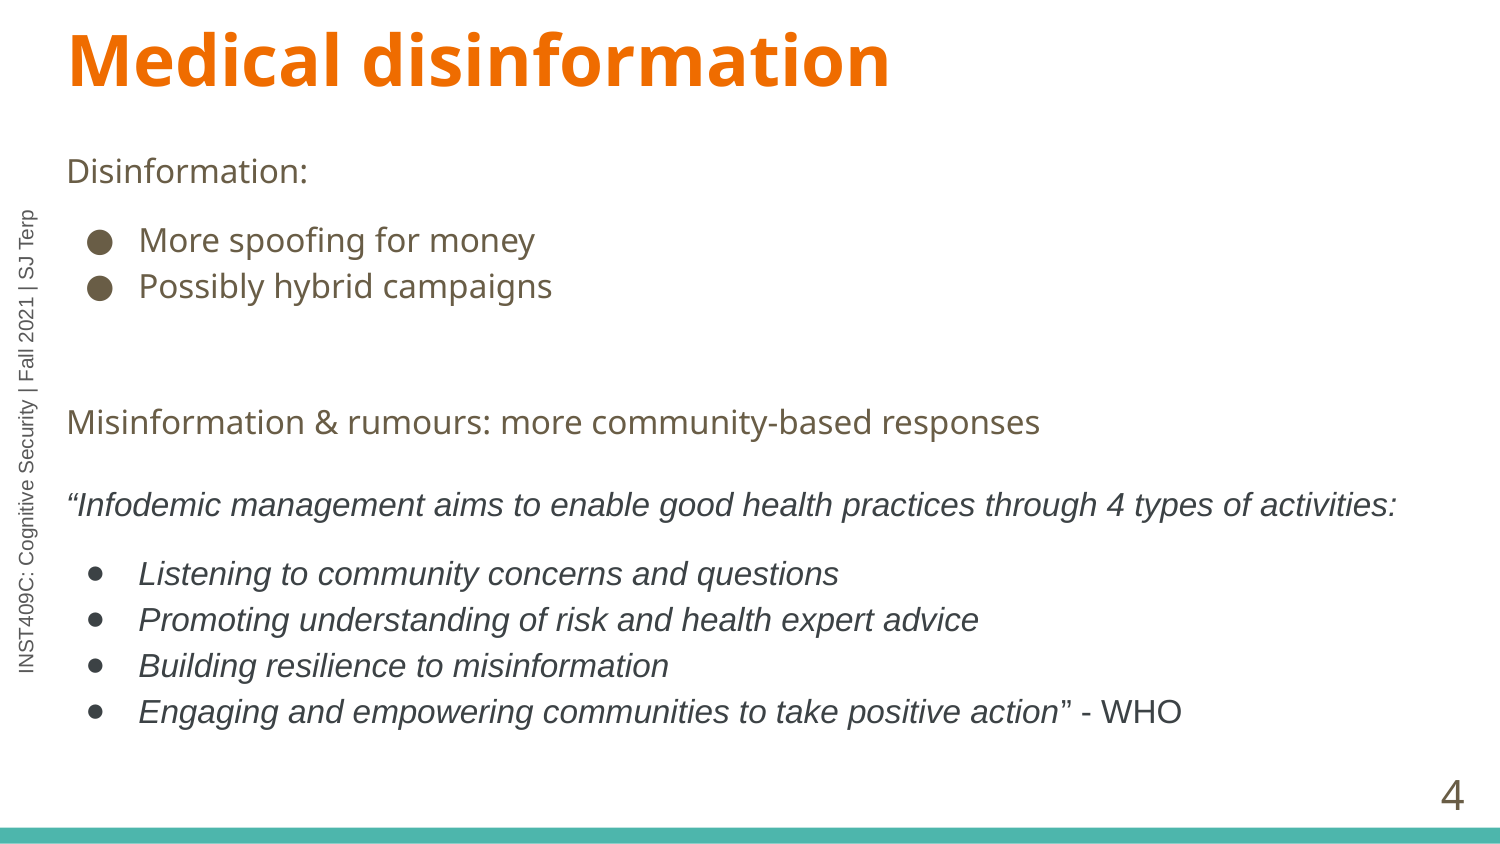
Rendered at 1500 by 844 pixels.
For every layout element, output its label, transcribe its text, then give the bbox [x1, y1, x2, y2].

title Medical disinformation [51, 0, 1449, 116]
slide_number ‹#› [1389, 764, 1480, 830]
list Disinformation: More spoofing for money Possibly hybrid campaigns Misinformation & rumours: more community-based responses “Infodemic management aims to enable good health practices through 4 types of activities: Listening to community concerns and questions Promoting understanding of risk and health expert advice Building resilience to misinformation Engaging and empowering communities to take positive action” - WHO [51, 129, 1449, 750]
